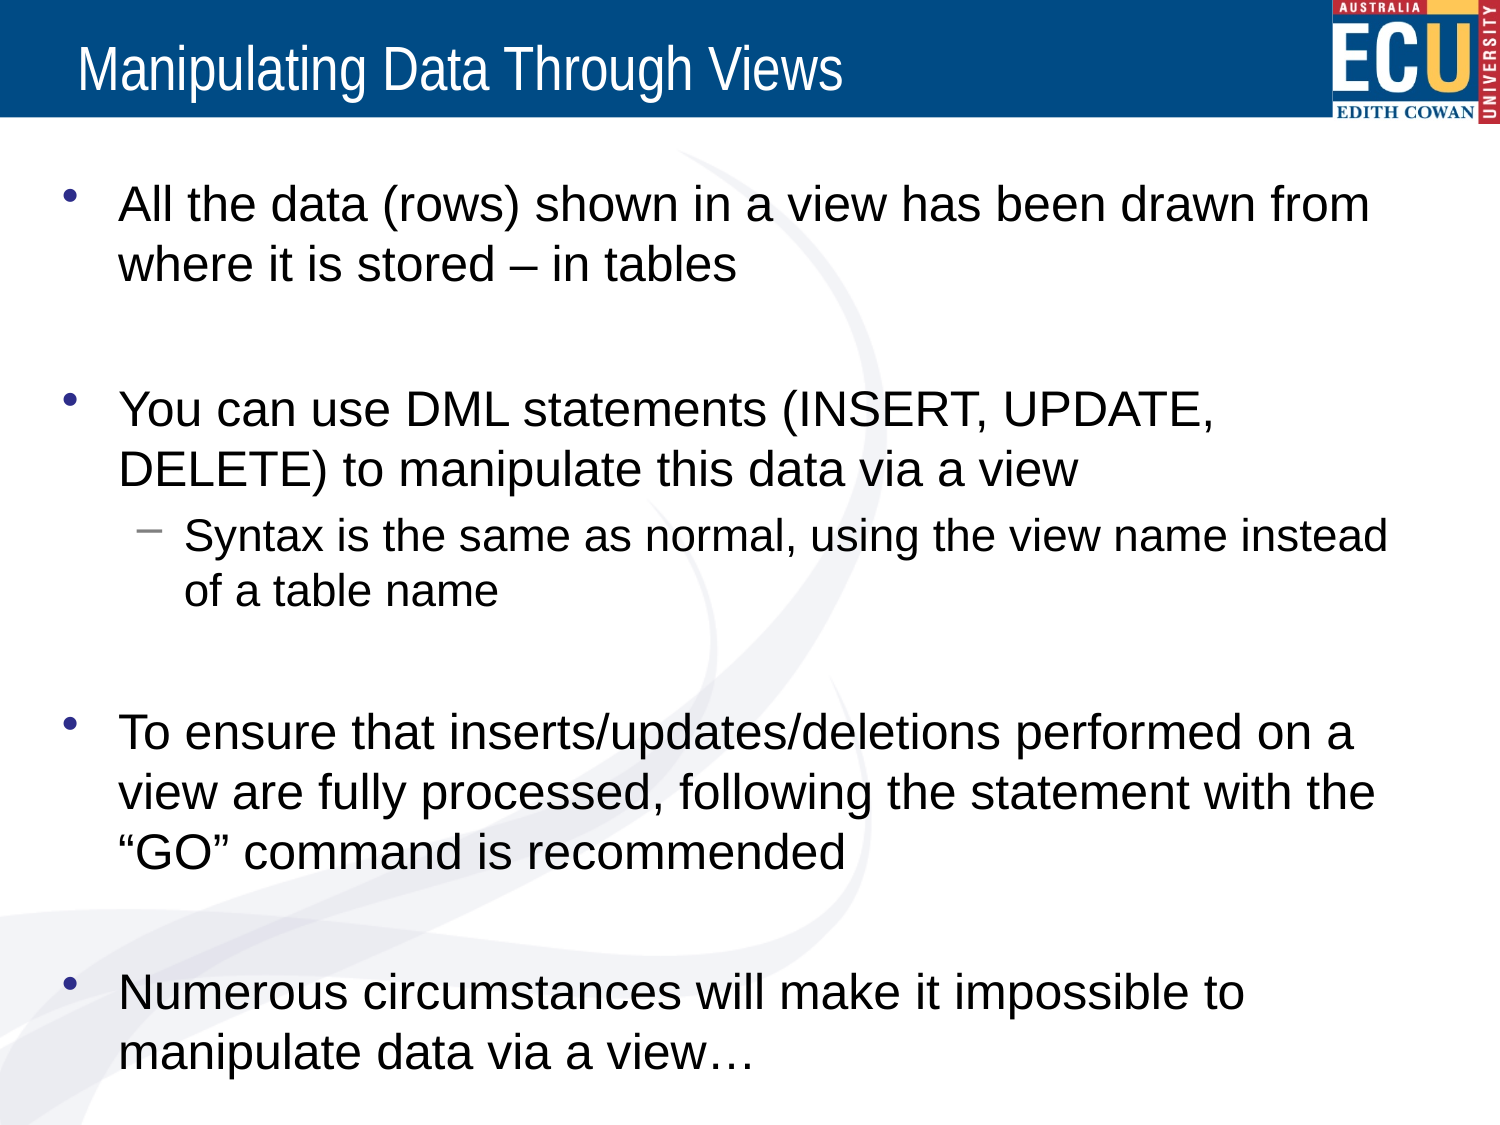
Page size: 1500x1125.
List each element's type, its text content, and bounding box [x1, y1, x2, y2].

title Manipulating Data Through Views [62, 0, 1326, 131]
list All the data (rows) shown in a view has been drawn from where it is stored – in tables You can use DML statements (INSERT, UPDATE, DELETE) to manipulate this data via a view Syntax is the same as normal, using the view name instead of a table name To ensure that inserts/updates/deletions performed on a view are fully processed, following the statement with the “GO” command is recommended Numerous circumstances will make it impossible to manipulate data via a view… [46, 163, 1454, 1091]
picture [1333, 0, 1500, 124]
picture [0, 127, 925, 1125]
